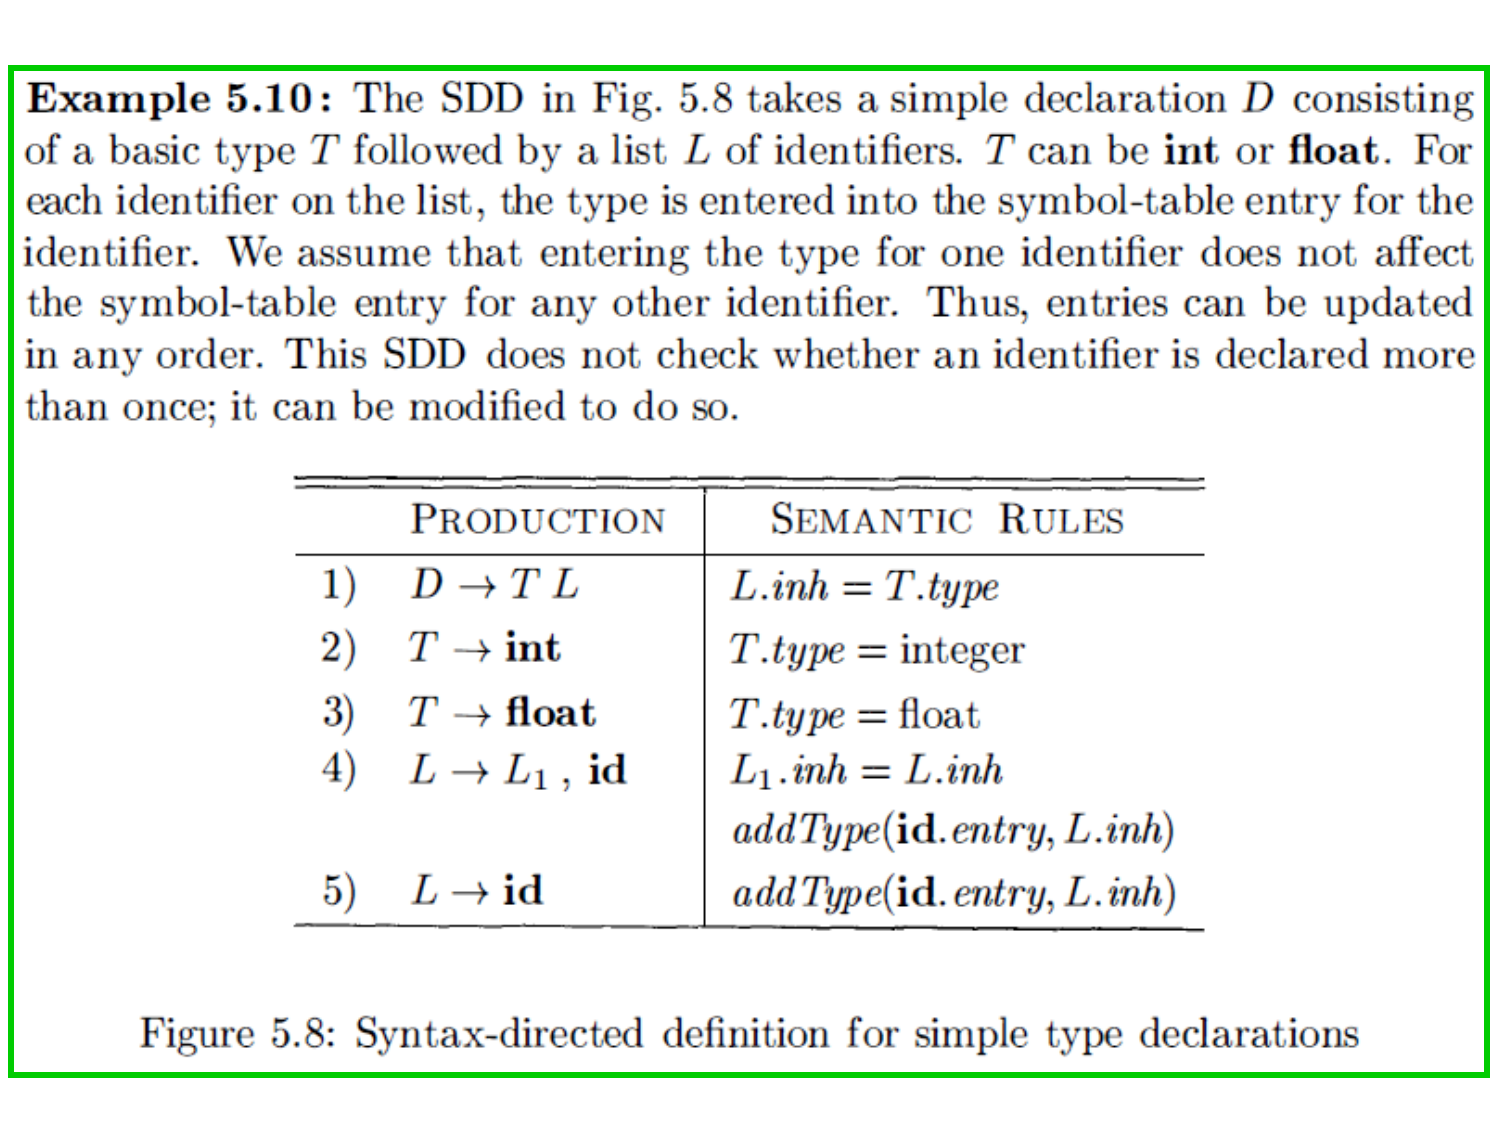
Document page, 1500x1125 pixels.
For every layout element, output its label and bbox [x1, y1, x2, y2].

picture [13, 70, 1485, 1073]
